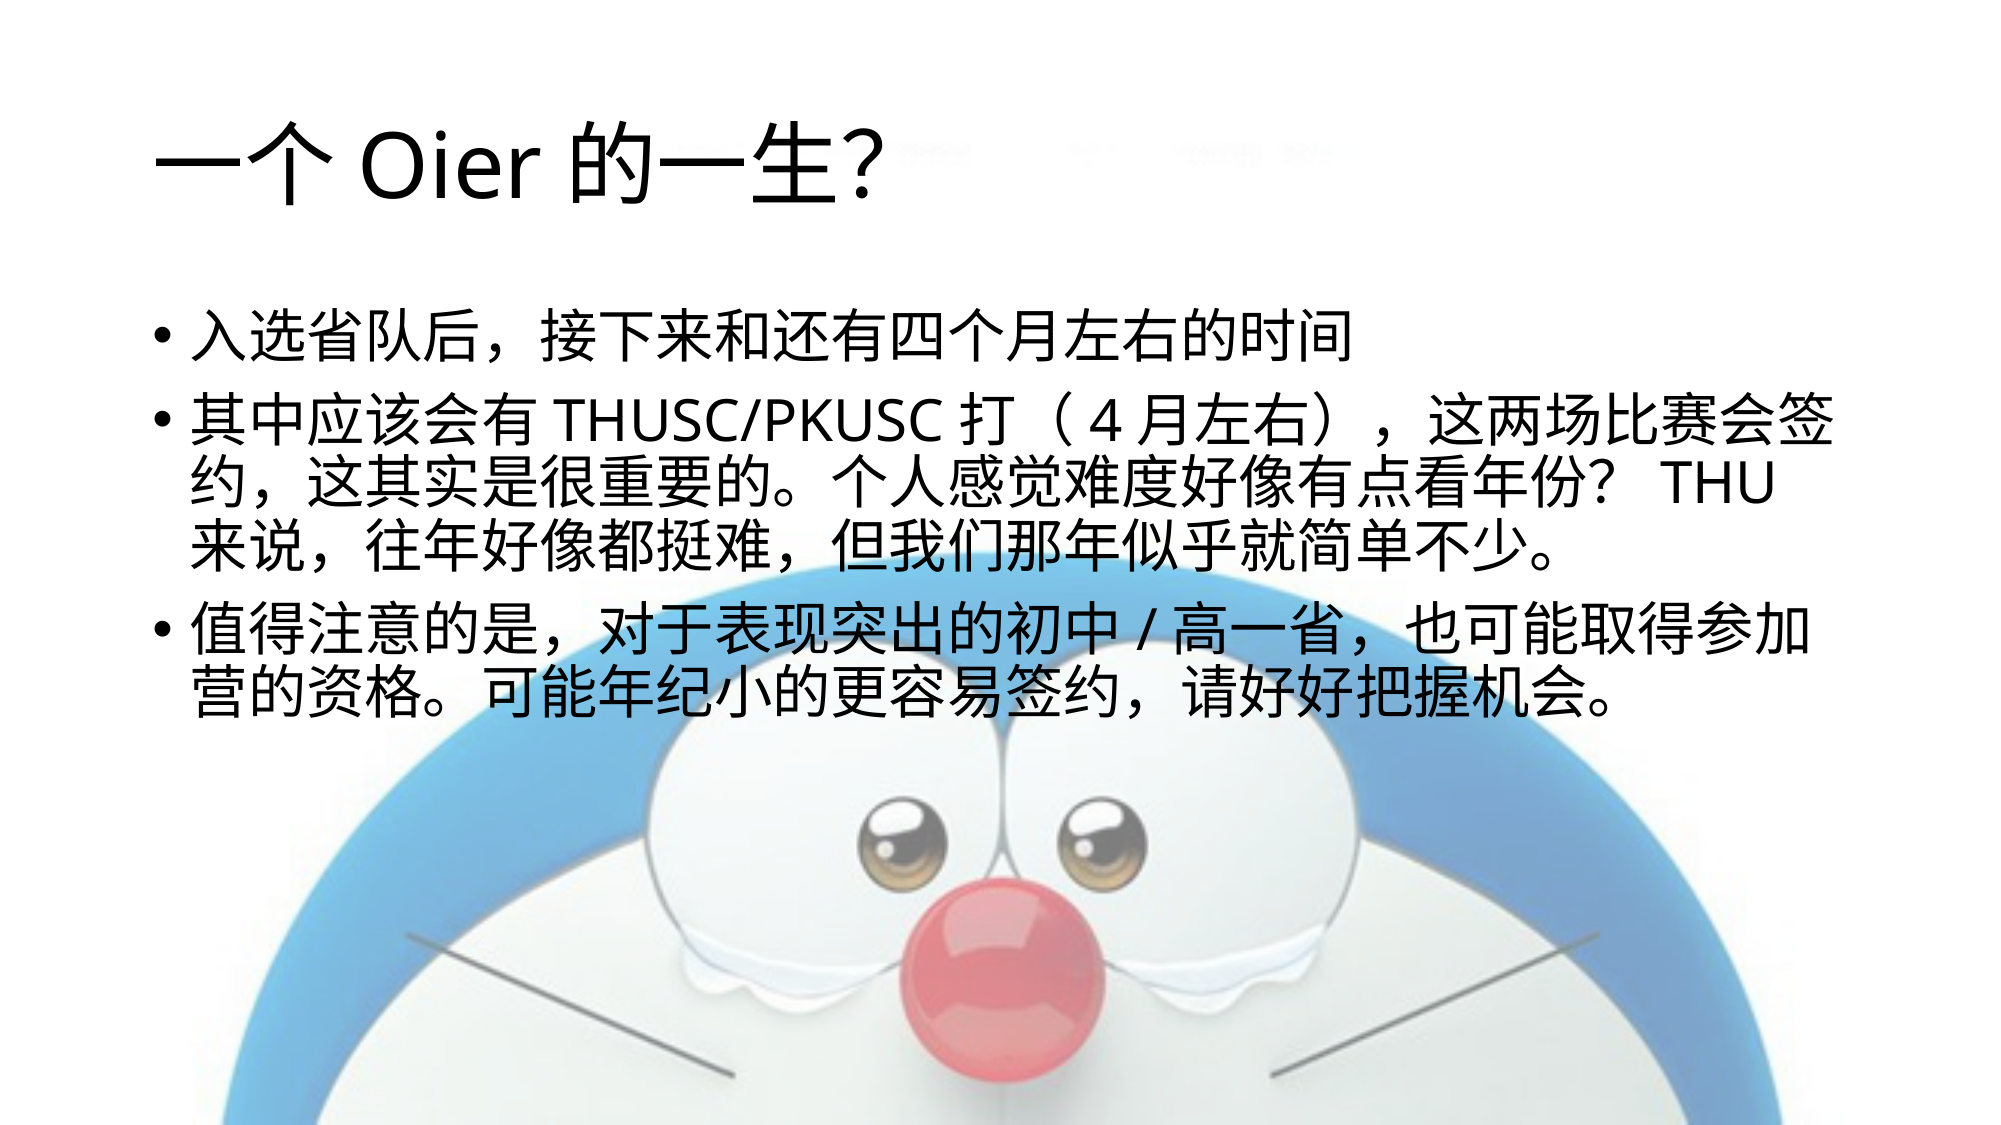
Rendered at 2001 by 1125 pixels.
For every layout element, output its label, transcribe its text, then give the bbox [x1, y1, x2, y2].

title 一个Oier的一生？ [137, 59, 1863, 278]
list 入选省队后，接下来和还有四个月左右的时间 其中应该会有THUSC/PKUSC打（4月左右），这两场比赛会签约，这其实是很重要的。个人感觉难度好像有点看年份？THU来说，往年好像都挺难，但我们那年似乎就简单不少。 值得注意的是，对于表现突出的初中/高一省，也可能取得参加营的资格。可能年纪小的更容易签约，请好好把握机会。 [137, 299, 1863, 1014]
